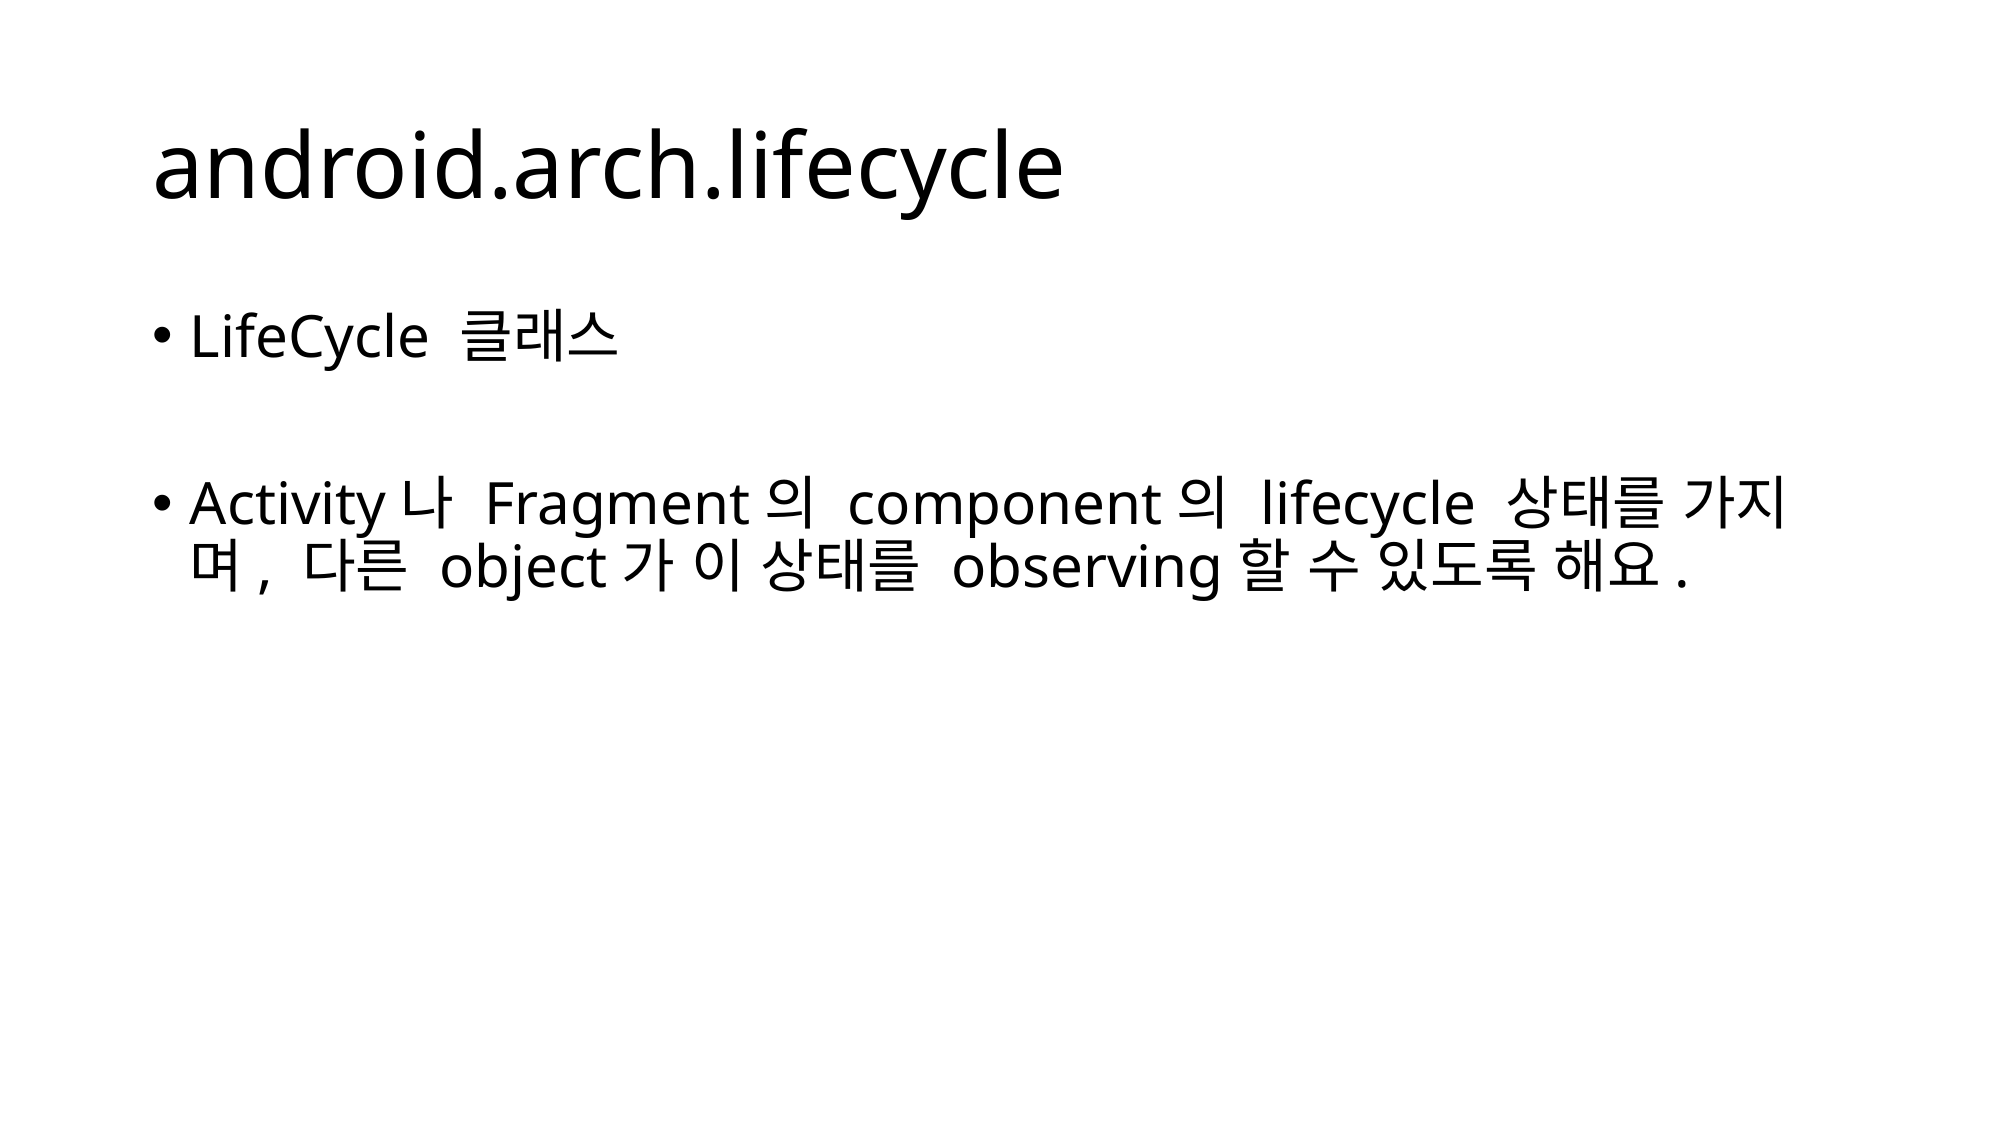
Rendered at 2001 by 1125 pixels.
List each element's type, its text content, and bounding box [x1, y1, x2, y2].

list LifeCycle 클래스 Activity나 Fragment의 component의 lifecycle 상태를 가지며, 다른 object가 이 상태를 observing할 수 있도록 해요. [137, 299, 1863, 1014]
title android.arch.lifecycle [137, 59, 1863, 278]
